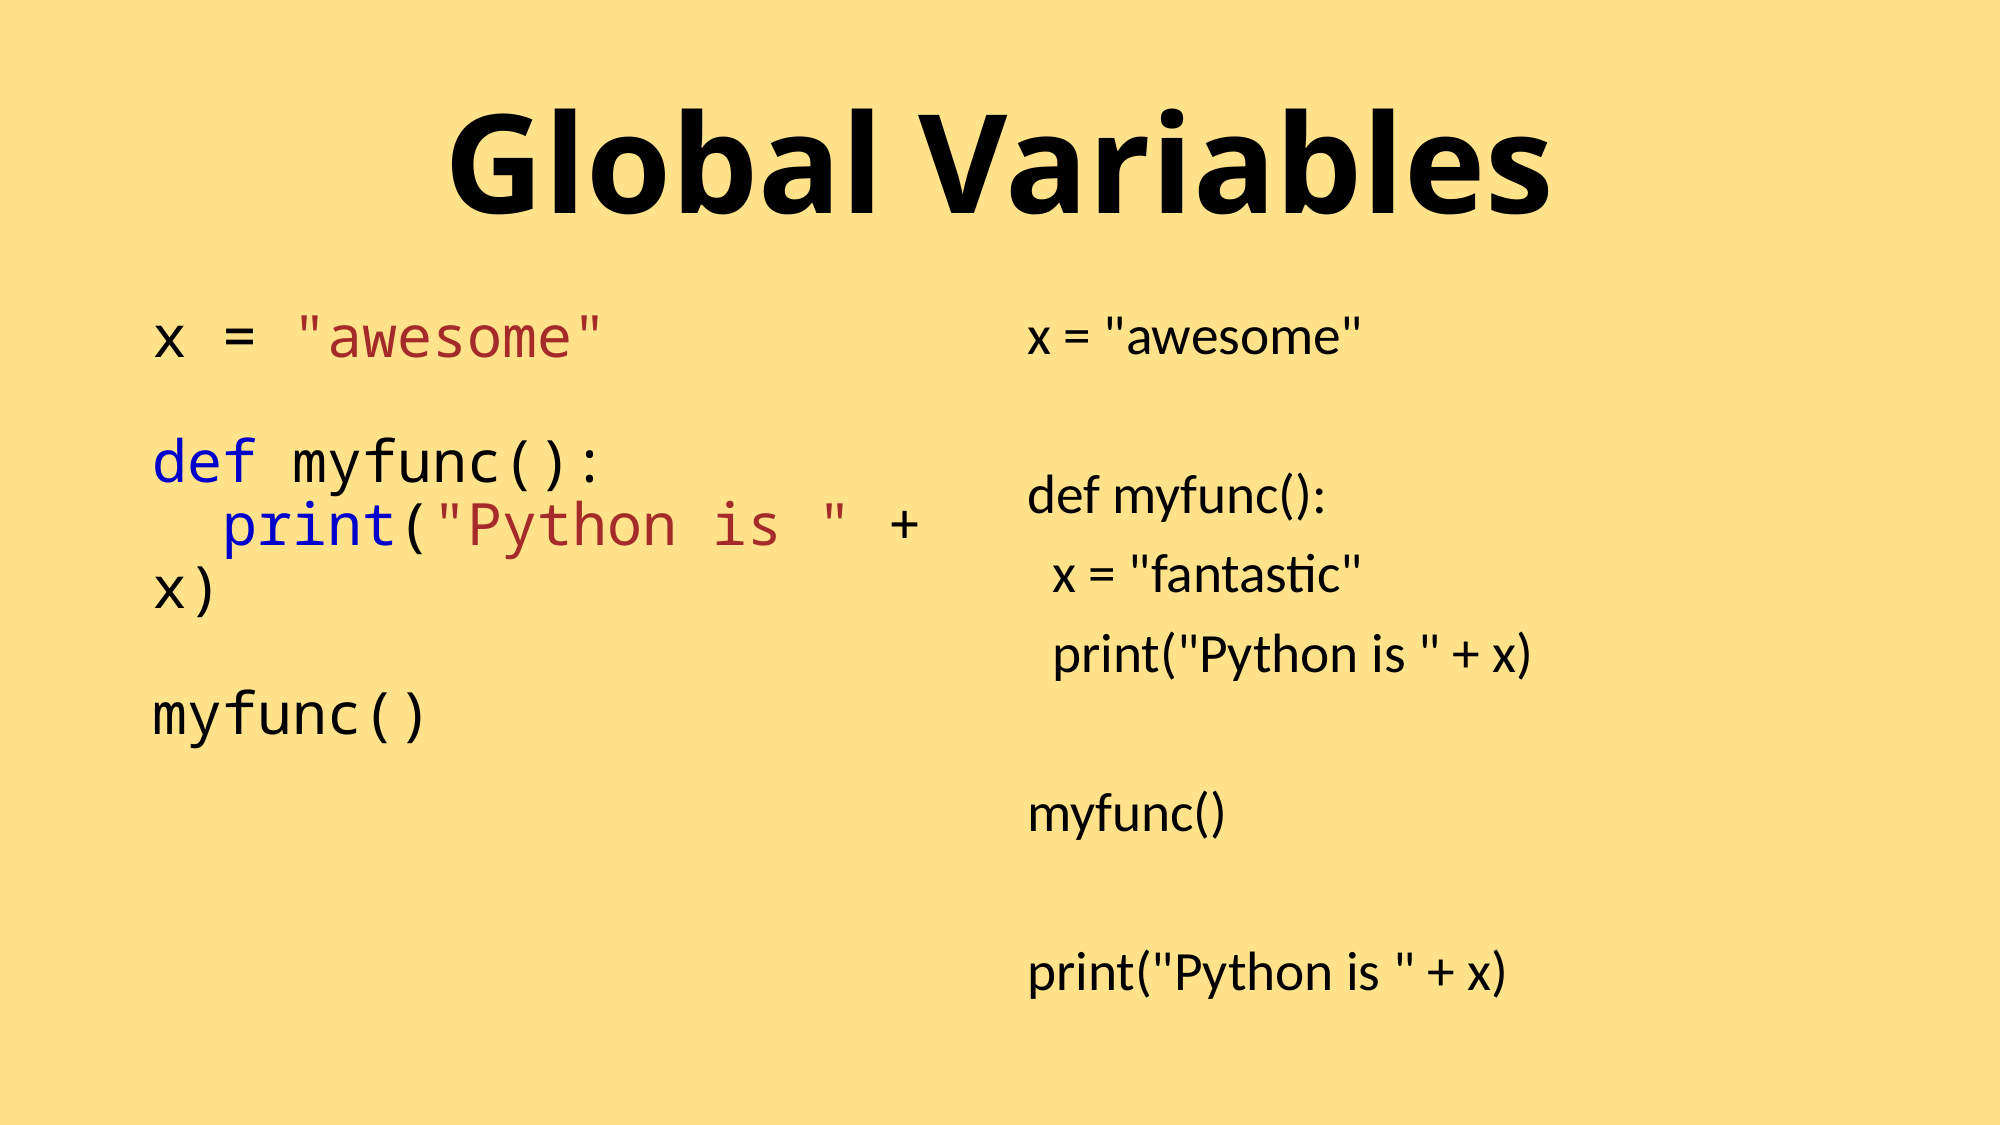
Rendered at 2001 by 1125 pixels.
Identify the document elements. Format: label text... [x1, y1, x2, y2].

list x = "awesome" def myfunc(): print("Python is " + x) myfunc() [137, 299, 988, 1014]
title Global Variables [137, 59, 1863, 278]
list x = "awesome" def myfunc(): x = "fantastic" print("Python is " + x) myfunc() print("Python is " + x) [1012, 299, 1863, 1014]
